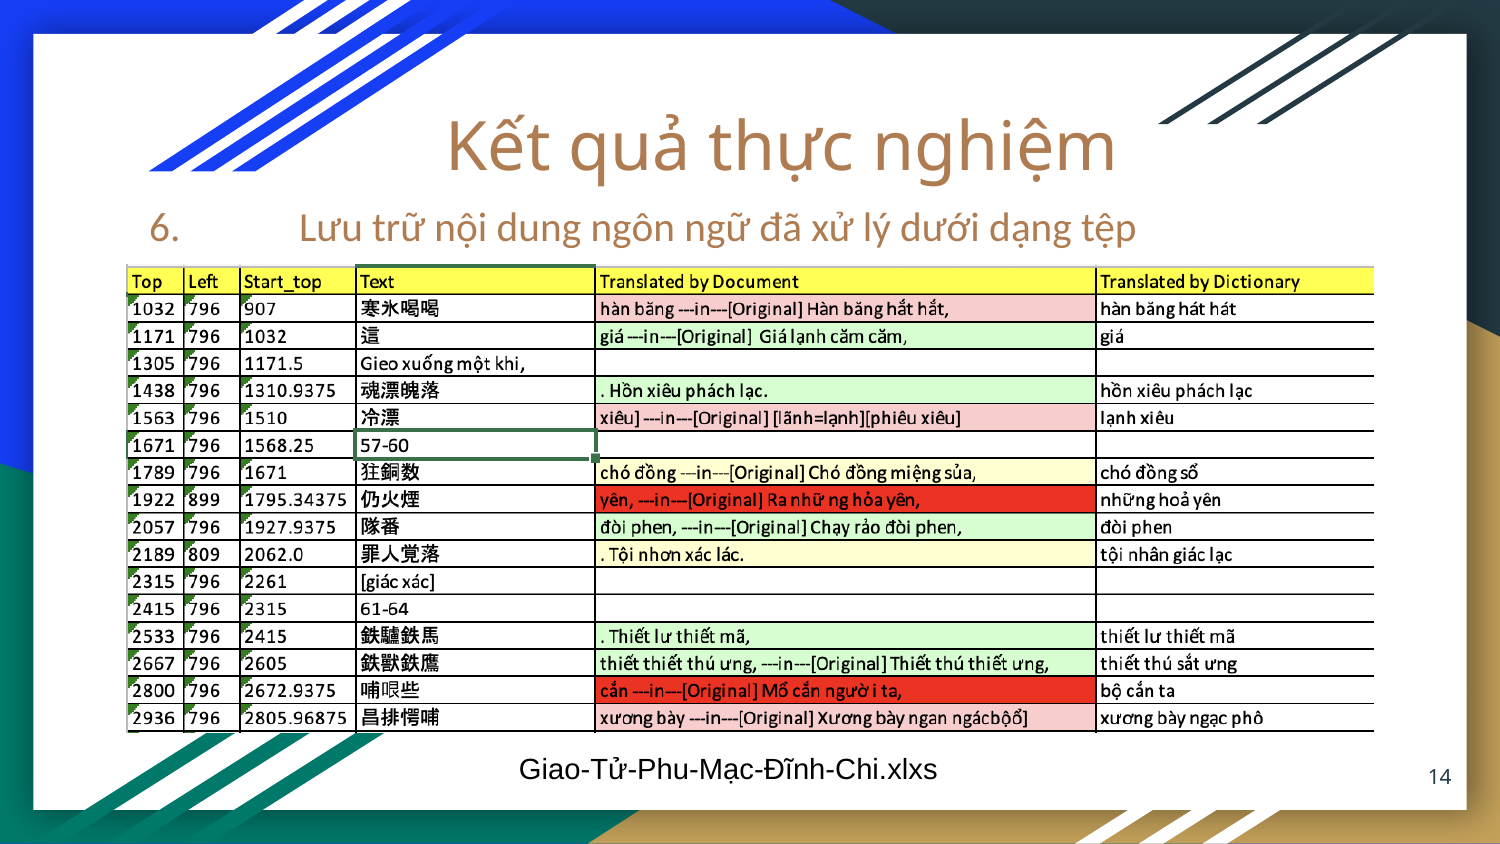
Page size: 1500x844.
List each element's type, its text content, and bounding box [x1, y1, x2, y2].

subtitle 6. Lưu trữ nội dung ngôn ngữ đã xử lý dưới dạng tệp Excel [134, 177, 1246, 263]
picture [125, 264, 1375, 733]
slide_number ‹#› [1376, 745, 1467, 810]
title Kết quả thực nghiệm [430, 86, 1142, 177]
text_box Giao-Tử-Phu-Mạc-Đĩnh-Chi.xlxs [503, 741, 996, 800]
